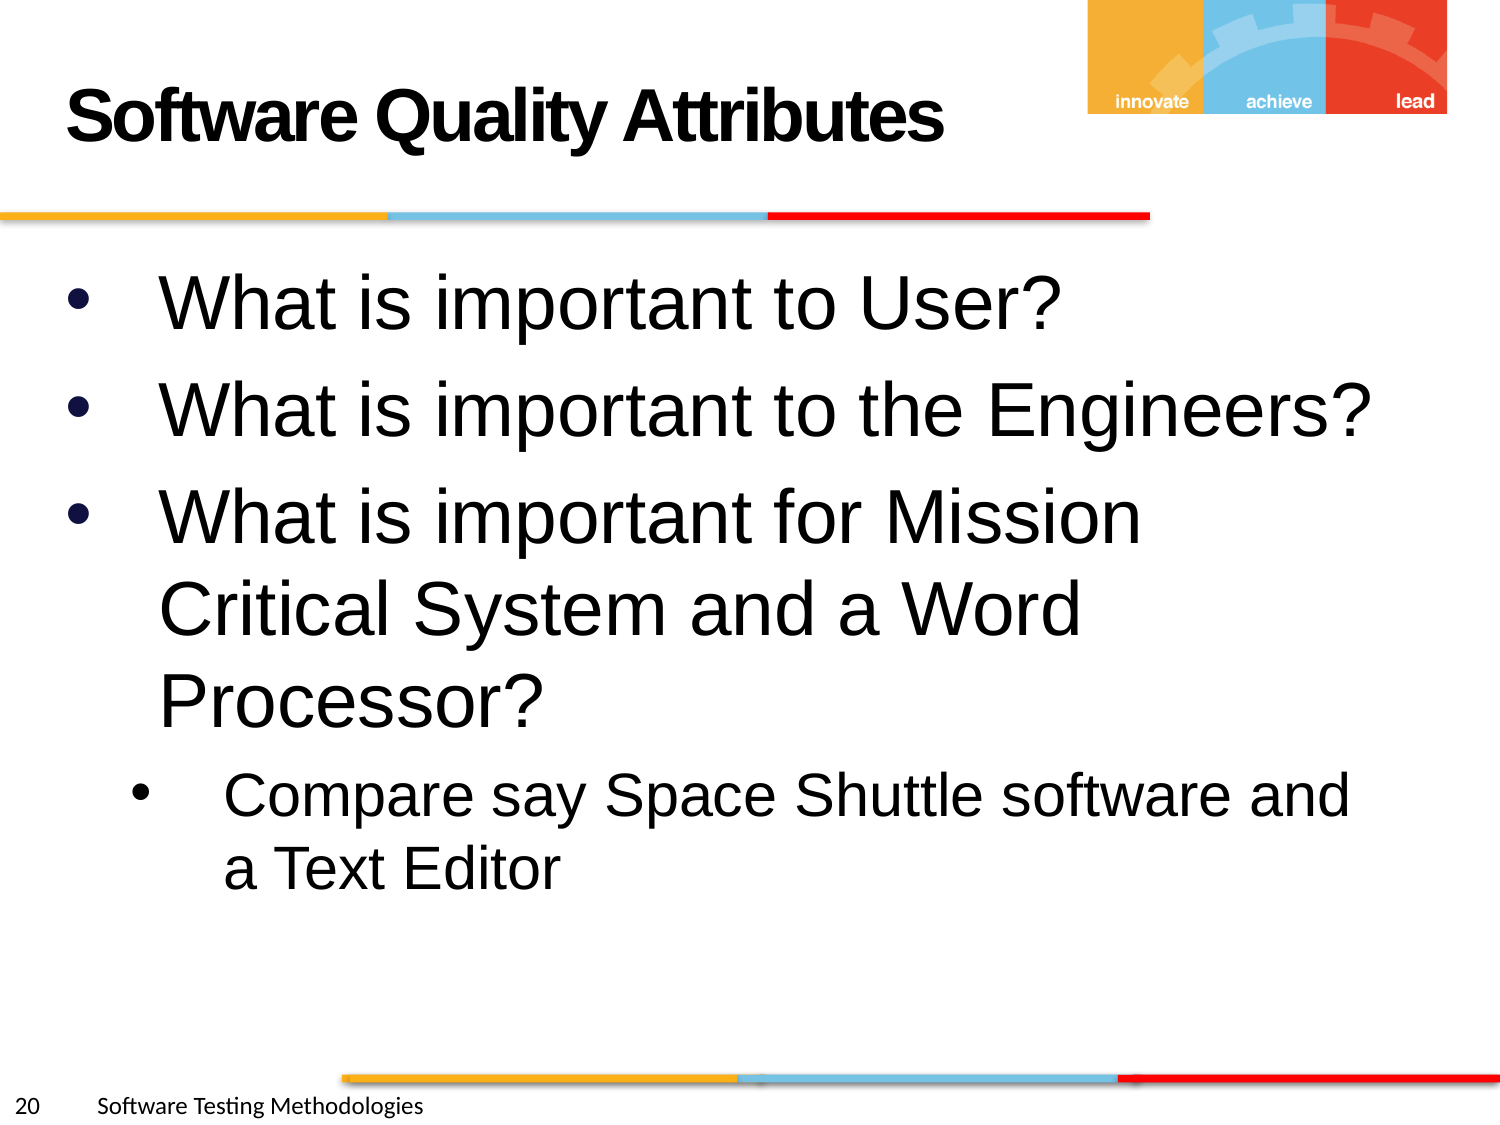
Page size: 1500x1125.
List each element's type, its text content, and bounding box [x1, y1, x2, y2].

picture [1087, 0, 1448, 114]
list What is important to User? What is important to the Engineers? What is important for Mission Critical System and a Word Processor? Compare say Space Shuttle software and a Text Editor [50, 245, 1400, 988]
list Software Quality Attributes [50, 24, 1088, 213]
